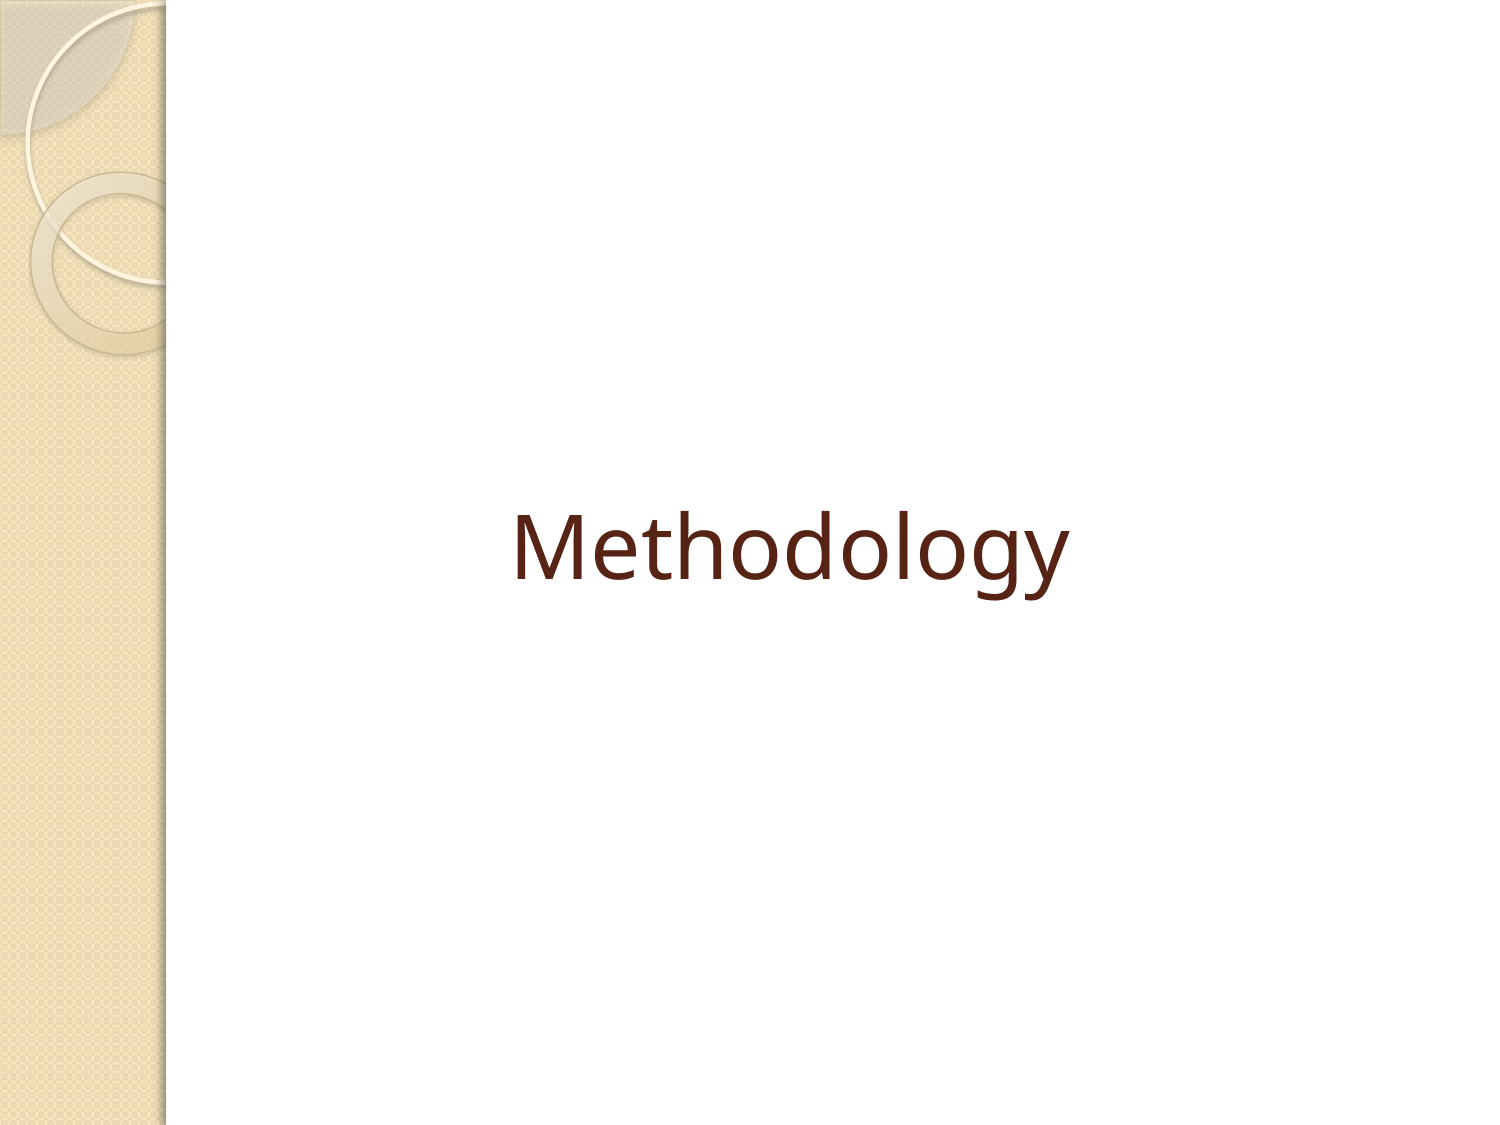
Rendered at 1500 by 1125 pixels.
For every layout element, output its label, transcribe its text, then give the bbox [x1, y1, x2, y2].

title Methodology [174, 450, 1405, 638]
